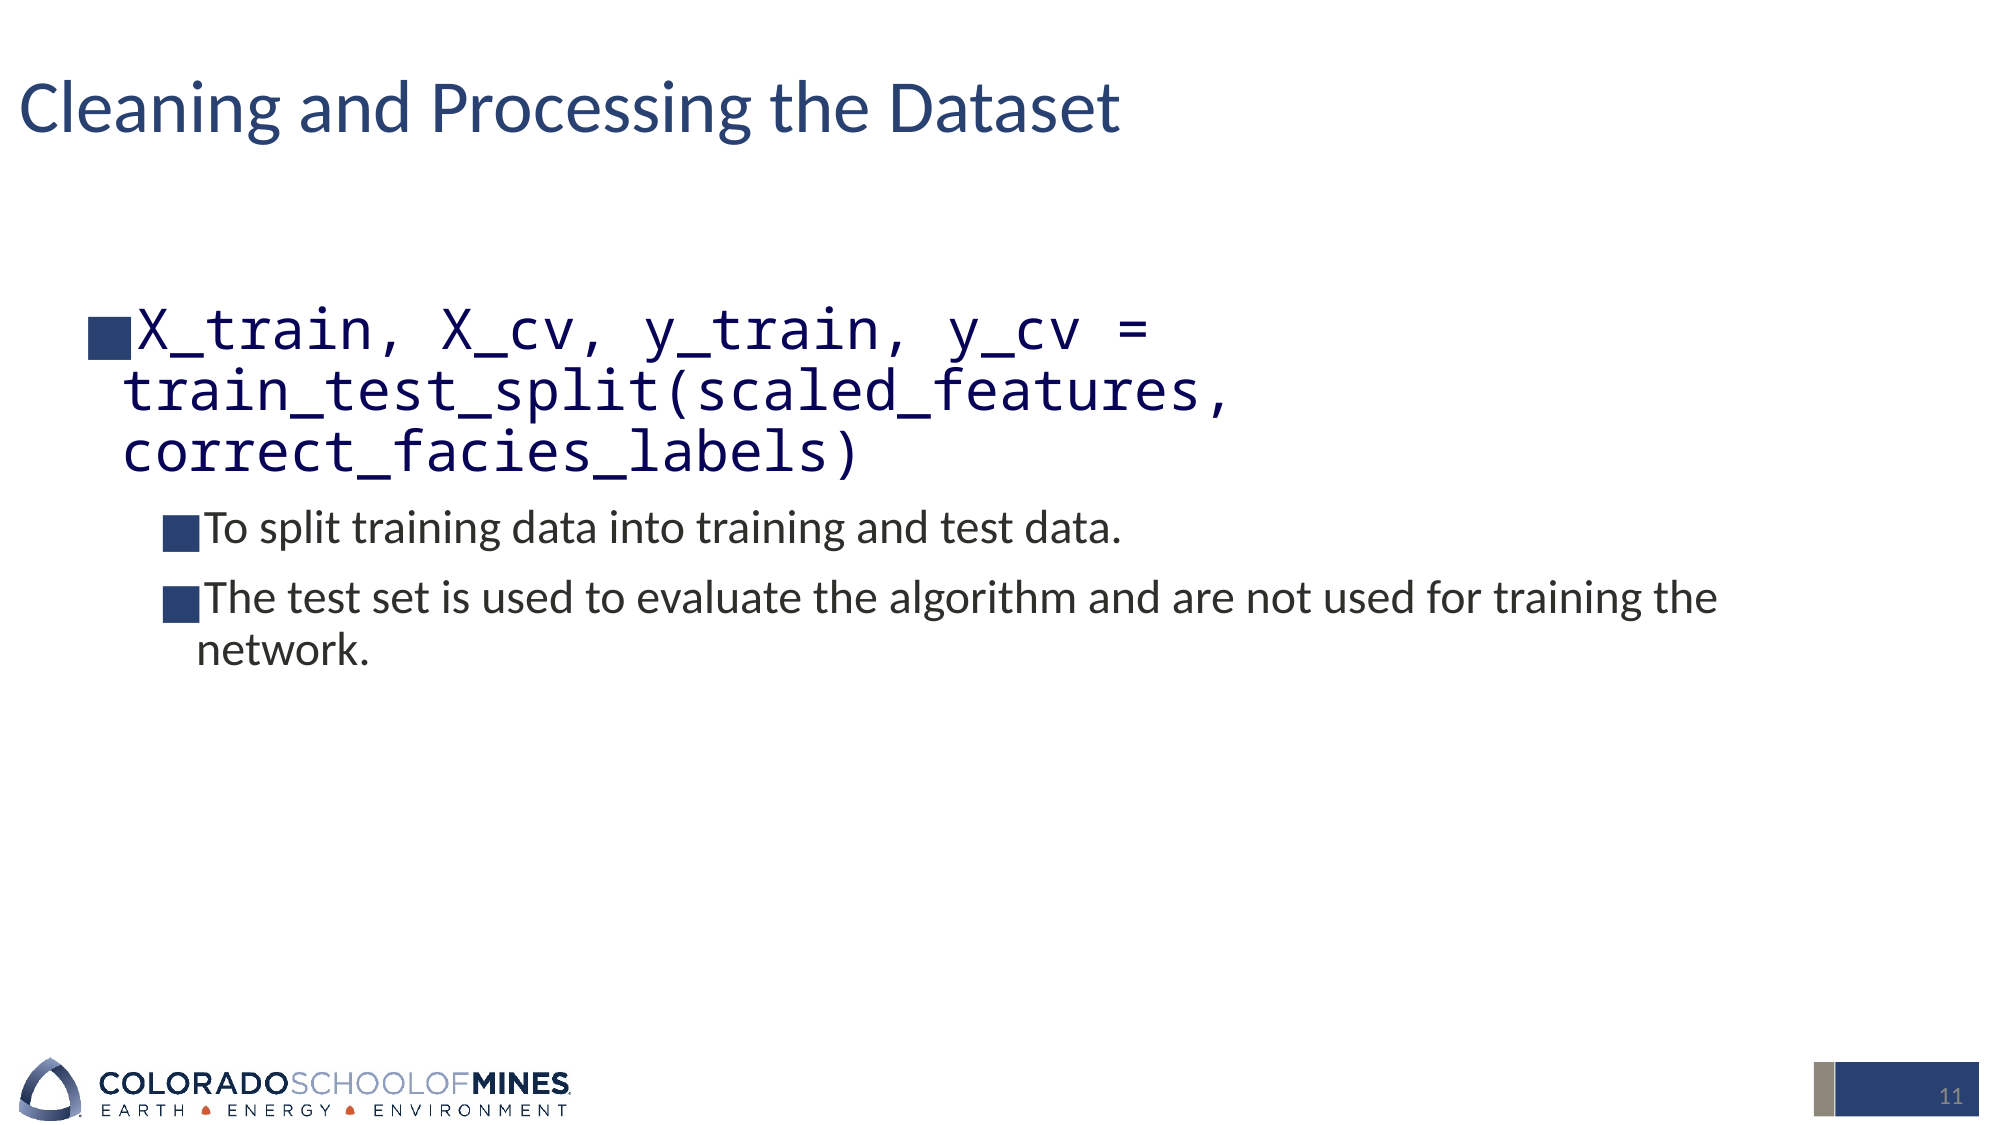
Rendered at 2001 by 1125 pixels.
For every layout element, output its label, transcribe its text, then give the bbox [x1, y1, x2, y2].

picture [19, 1057, 571, 1122]
title Cleaning and Processing the Dataset [4, 0, 1730, 218]
list X_train, X_cv, y_train, y_cv = train_test_split(scaled_features, correct_facies_labels) To split training data into training and test data. The test set is used to evaluate the algorithm and are not used for training the network. [68, 217, 1794, 932]
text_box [1813, 1061, 1980, 1117]
